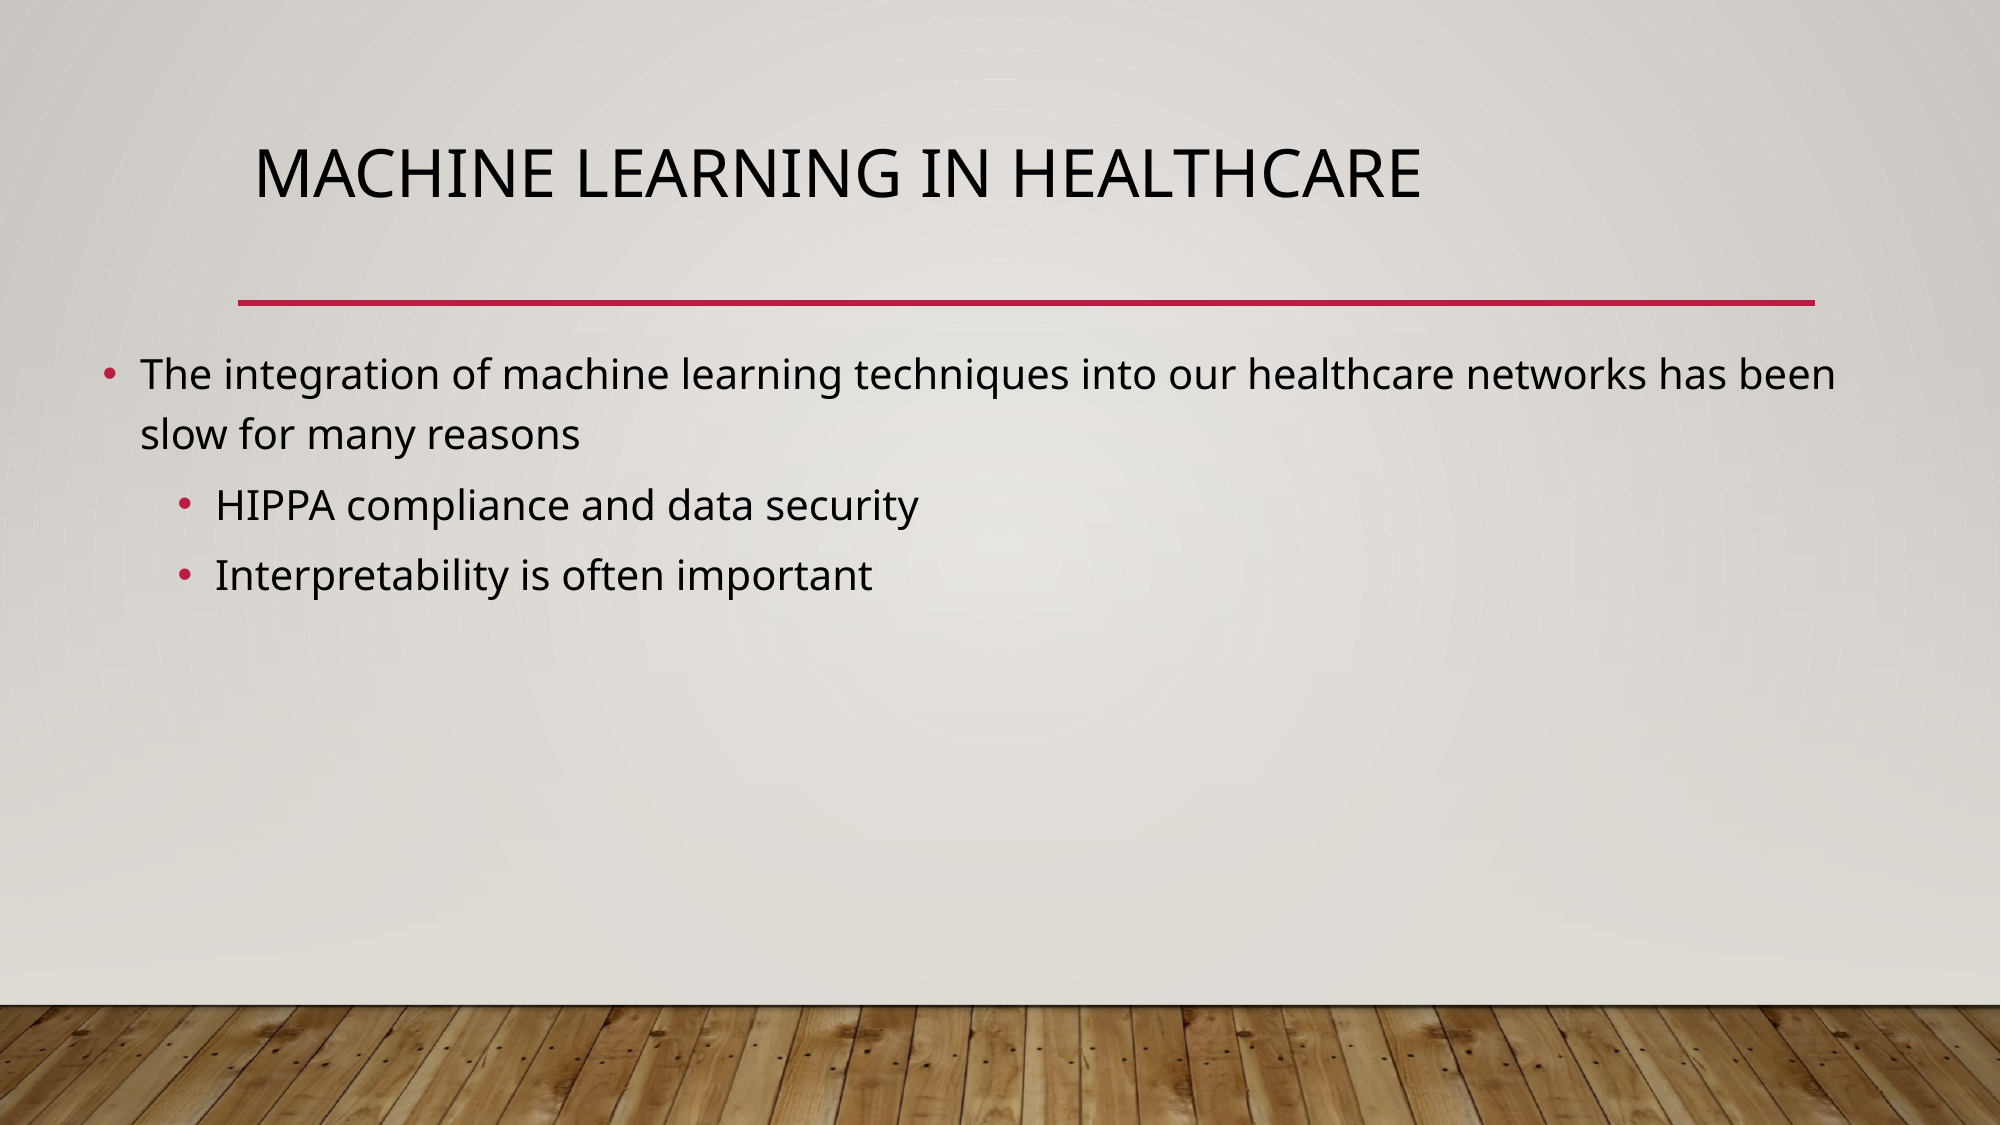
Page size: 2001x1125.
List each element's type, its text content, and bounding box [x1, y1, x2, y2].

list The integration of machine learning techniques into our healthcare networks has been slow for many reasons HIPPA compliance and data security Interpretability is often important [87, 330, 1919, 1004]
picture [0, 1005, 2000, 1125]
title Machine learning in healthcare [238, 131, 1814, 305]
